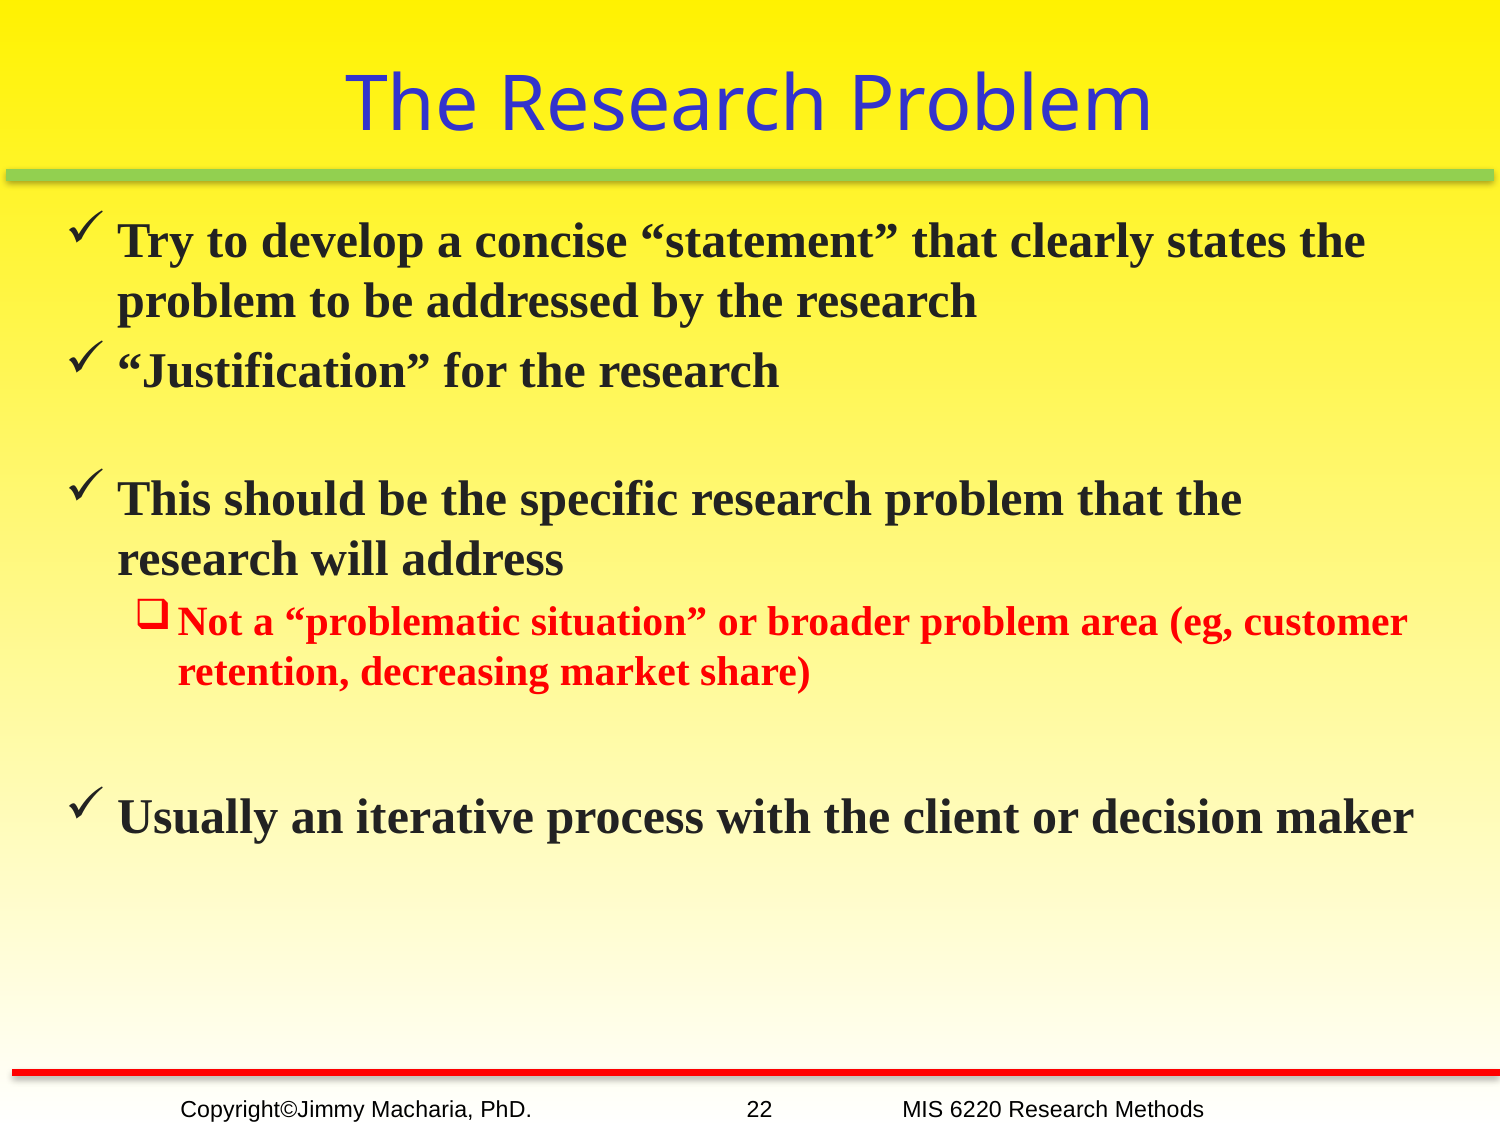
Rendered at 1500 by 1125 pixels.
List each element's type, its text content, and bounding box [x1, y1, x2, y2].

list Try to develop a concise “statement” that clearly states the problem to be addressed by the research “Justification” for the research This should be the specific research problem that the research will address Not a “problematic situation” or broader problem area (eg, customer retention, decreasing market share) Usually an iterative process with the client or decision maker [50, 200, 1438, 1050]
title The Research Problem [12, 24, 1488, 175]
